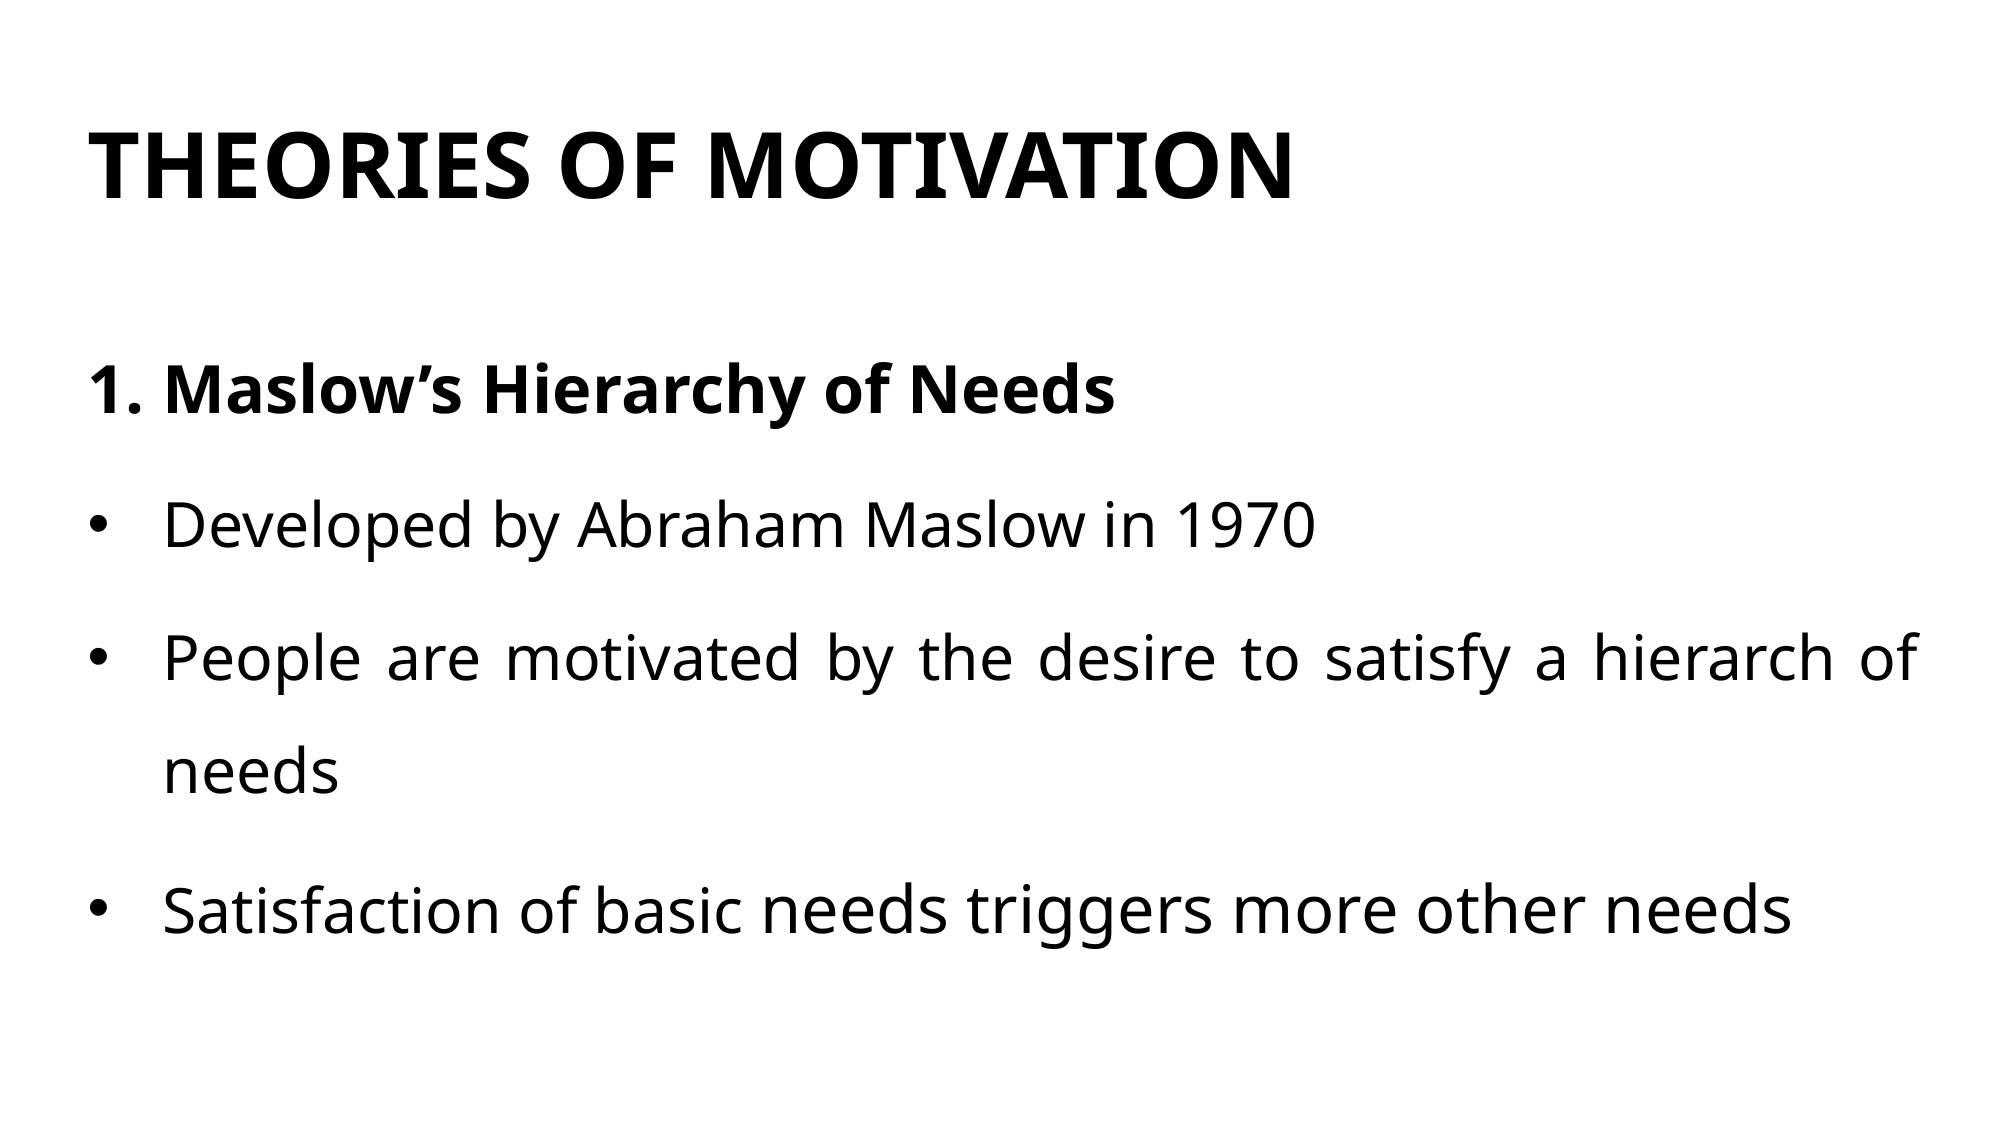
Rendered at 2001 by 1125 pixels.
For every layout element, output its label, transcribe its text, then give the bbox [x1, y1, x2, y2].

title THEORIES OF MOTIVATION [72, 59, 1936, 278]
list 1. Maslow’s Hierarchy of Needs Developed by Abraham Maslow in 1970 People are motivated by the desire to satisfy a hierarch of needs Satisfaction of basic needs triggers more other needs [72, 299, 1936, 1066]
